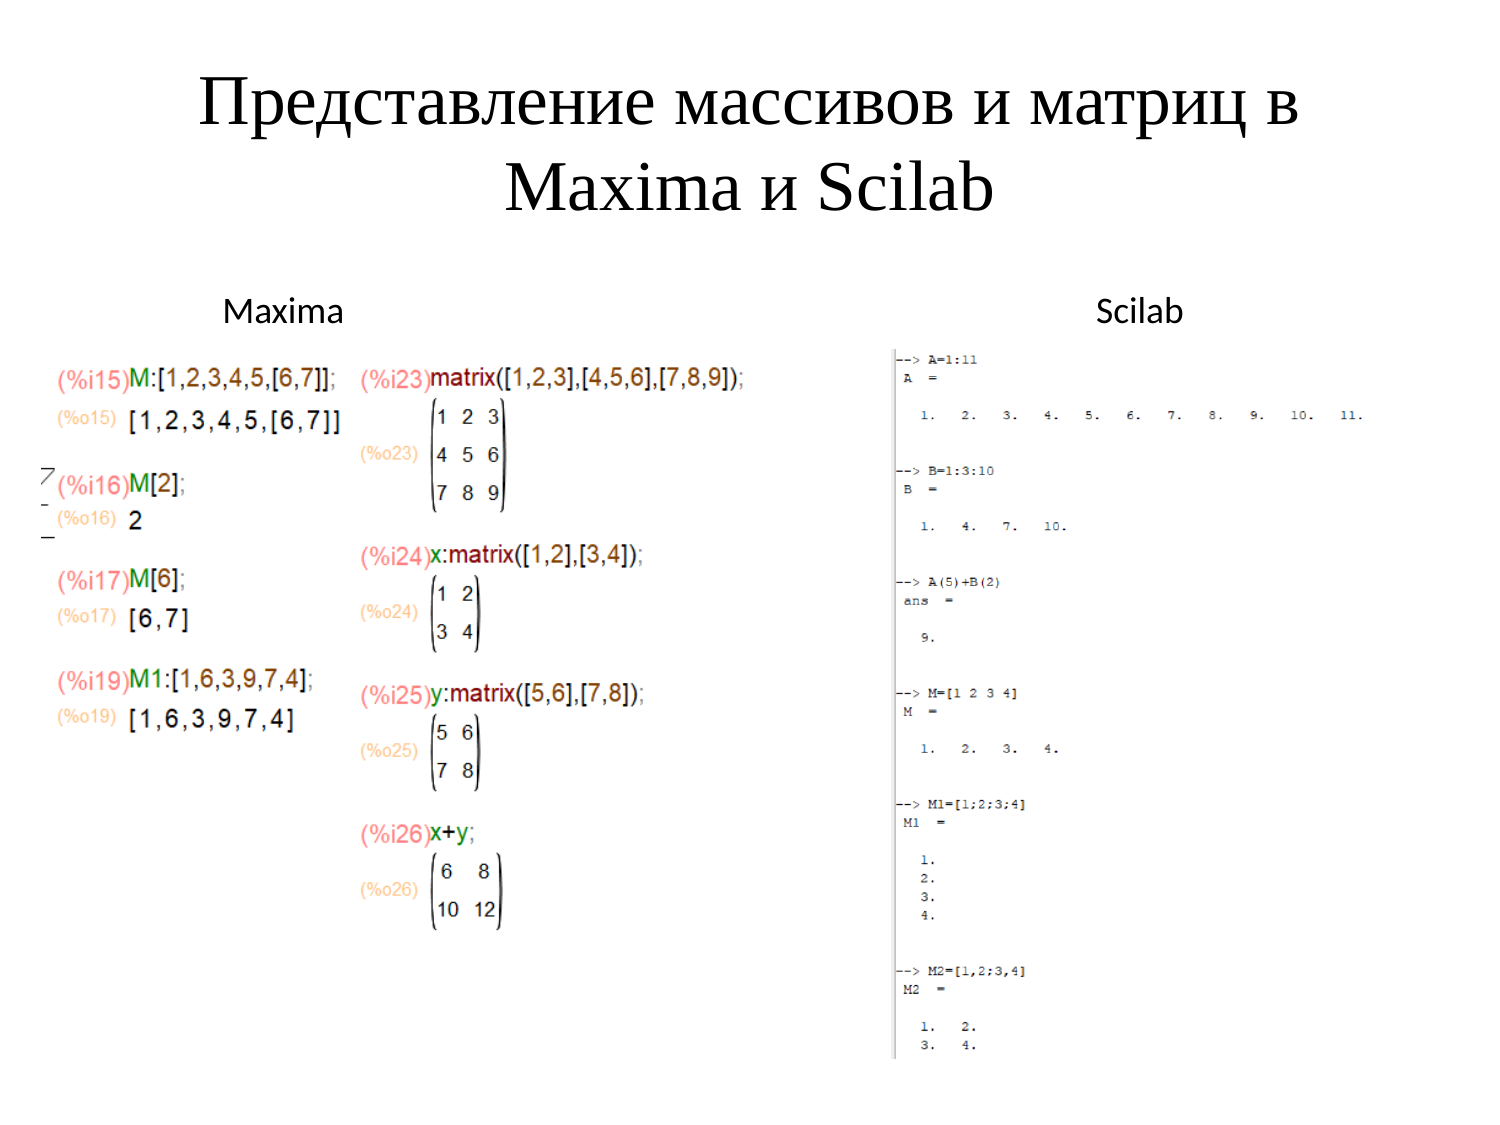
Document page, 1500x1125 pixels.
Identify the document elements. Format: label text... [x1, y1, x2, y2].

text_box Scilab [1081, 278, 1199, 339]
title Представление массивов и матриц в Maxima и Scilab [75, 45, 1425, 233]
picture [40, 349, 810, 940]
text_box Maxima [207, 278, 360, 339]
picture [891, 349, 1383, 1059]
